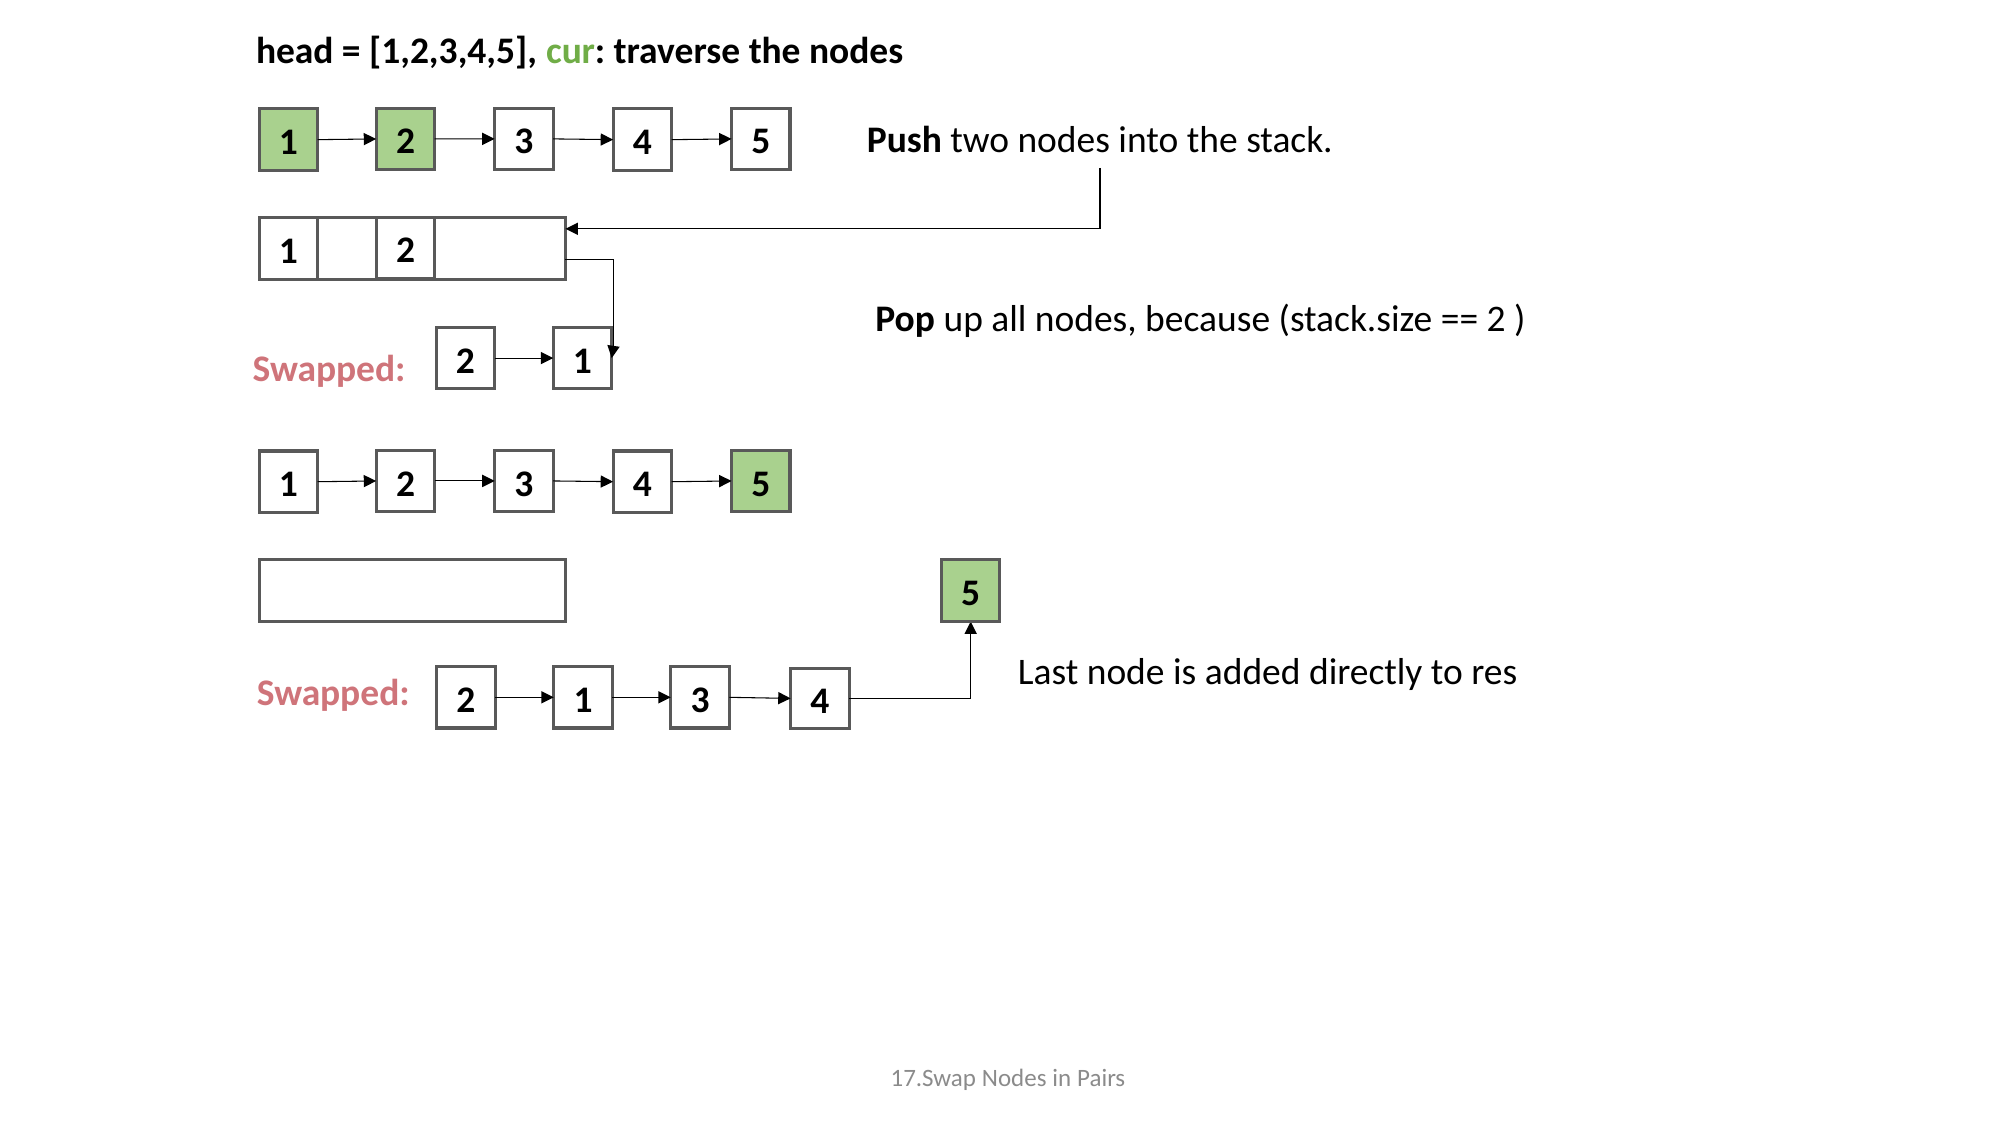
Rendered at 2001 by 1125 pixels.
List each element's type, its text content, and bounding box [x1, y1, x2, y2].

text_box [849, 621, 971, 699]
text_box head = [1,2,3,4,5], cur: traverse the nodes [241, 18, 802, 78]
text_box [539, 285, 638, 332]
text_box 1 [258, 108, 319, 171]
text_box 1 [258, 217, 319, 280]
text_box 1 [553, 666, 613, 729]
text_box 2 [375, 216, 436, 280]
text_box Push two nodes into the stack. [863, 108, 1348, 168]
text_box 2 [375, 107, 436, 171]
text_box 2 [375, 449, 436, 513]
text_box 1 [552, 332, 613, 390]
text_box 4 [612, 450, 673, 513]
text_box [436, 217, 566, 280]
text_box 2 [435, 326, 496, 390]
text_box Swapped: [237, 336, 421, 397]
text_box 4 [790, 668, 850, 729]
text_box Swapped: [242, 660, 425, 721]
text_box Last node is added directly to res [1003, 639, 1533, 700]
text_box 4 [612, 108, 673, 171]
text_box 1 [258, 450, 319, 513]
text_box [258, 559, 566, 622]
text_box 5 [731, 449, 791, 513]
text_box 2 [436, 666, 496, 729]
text_box 3 [670, 666, 730, 729]
text_box [319, 217, 375, 280]
text_box Pop up all nodes, because (stack.size == 2 ) [863, 286, 1542, 346]
text_box 5 [731, 107, 791, 171]
text_box head = [1,2,3,4,5], cur: traverse the nodes [863, 18, 1009, 78]
text_box 3 [494, 449, 554, 513]
footer 17.Swap Nodes in Pairs [670, 1046, 1346, 1107]
text_box 5 [940, 559, 1001, 622]
text_box 3 [494, 107, 554, 171]
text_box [802, 0, 863, 467]
